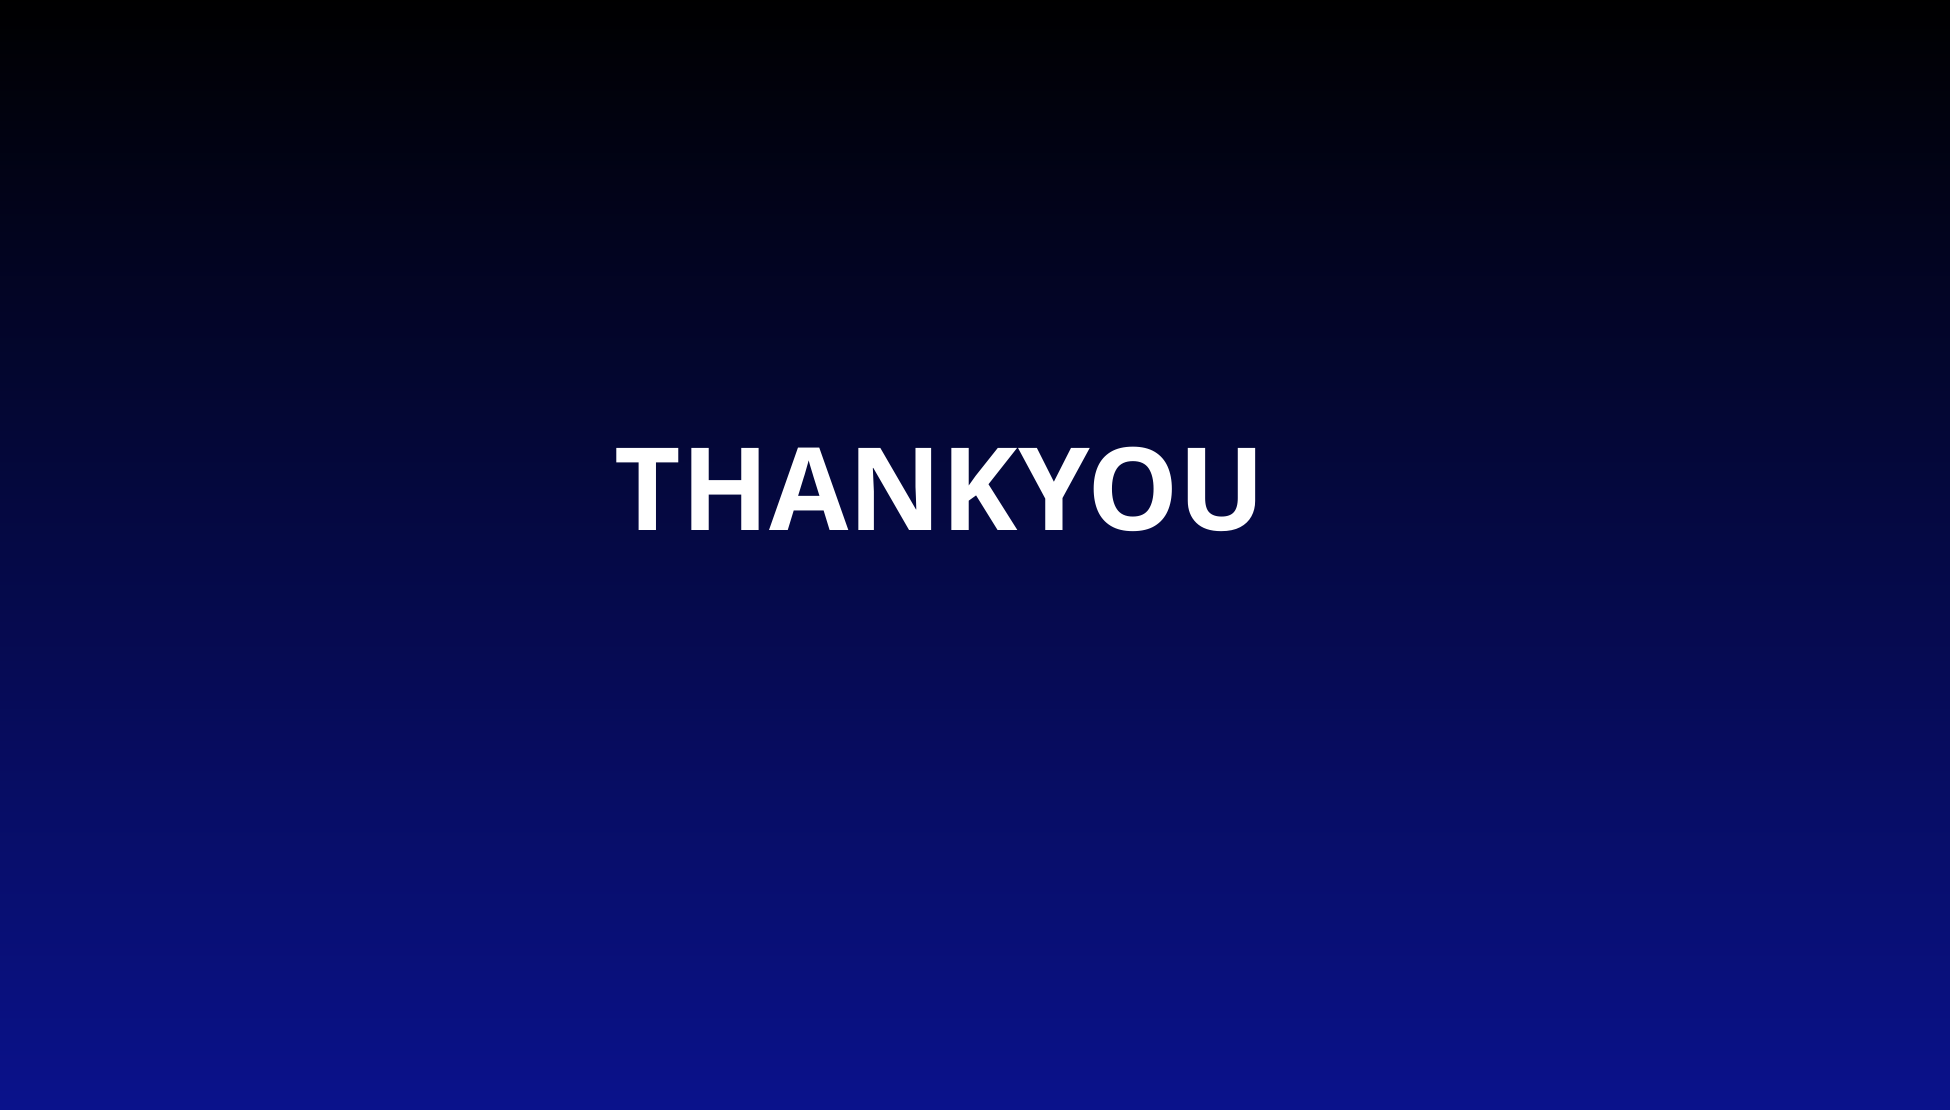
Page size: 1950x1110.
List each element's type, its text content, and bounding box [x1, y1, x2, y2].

title THANKYOU [600, 392, 1338, 578]
